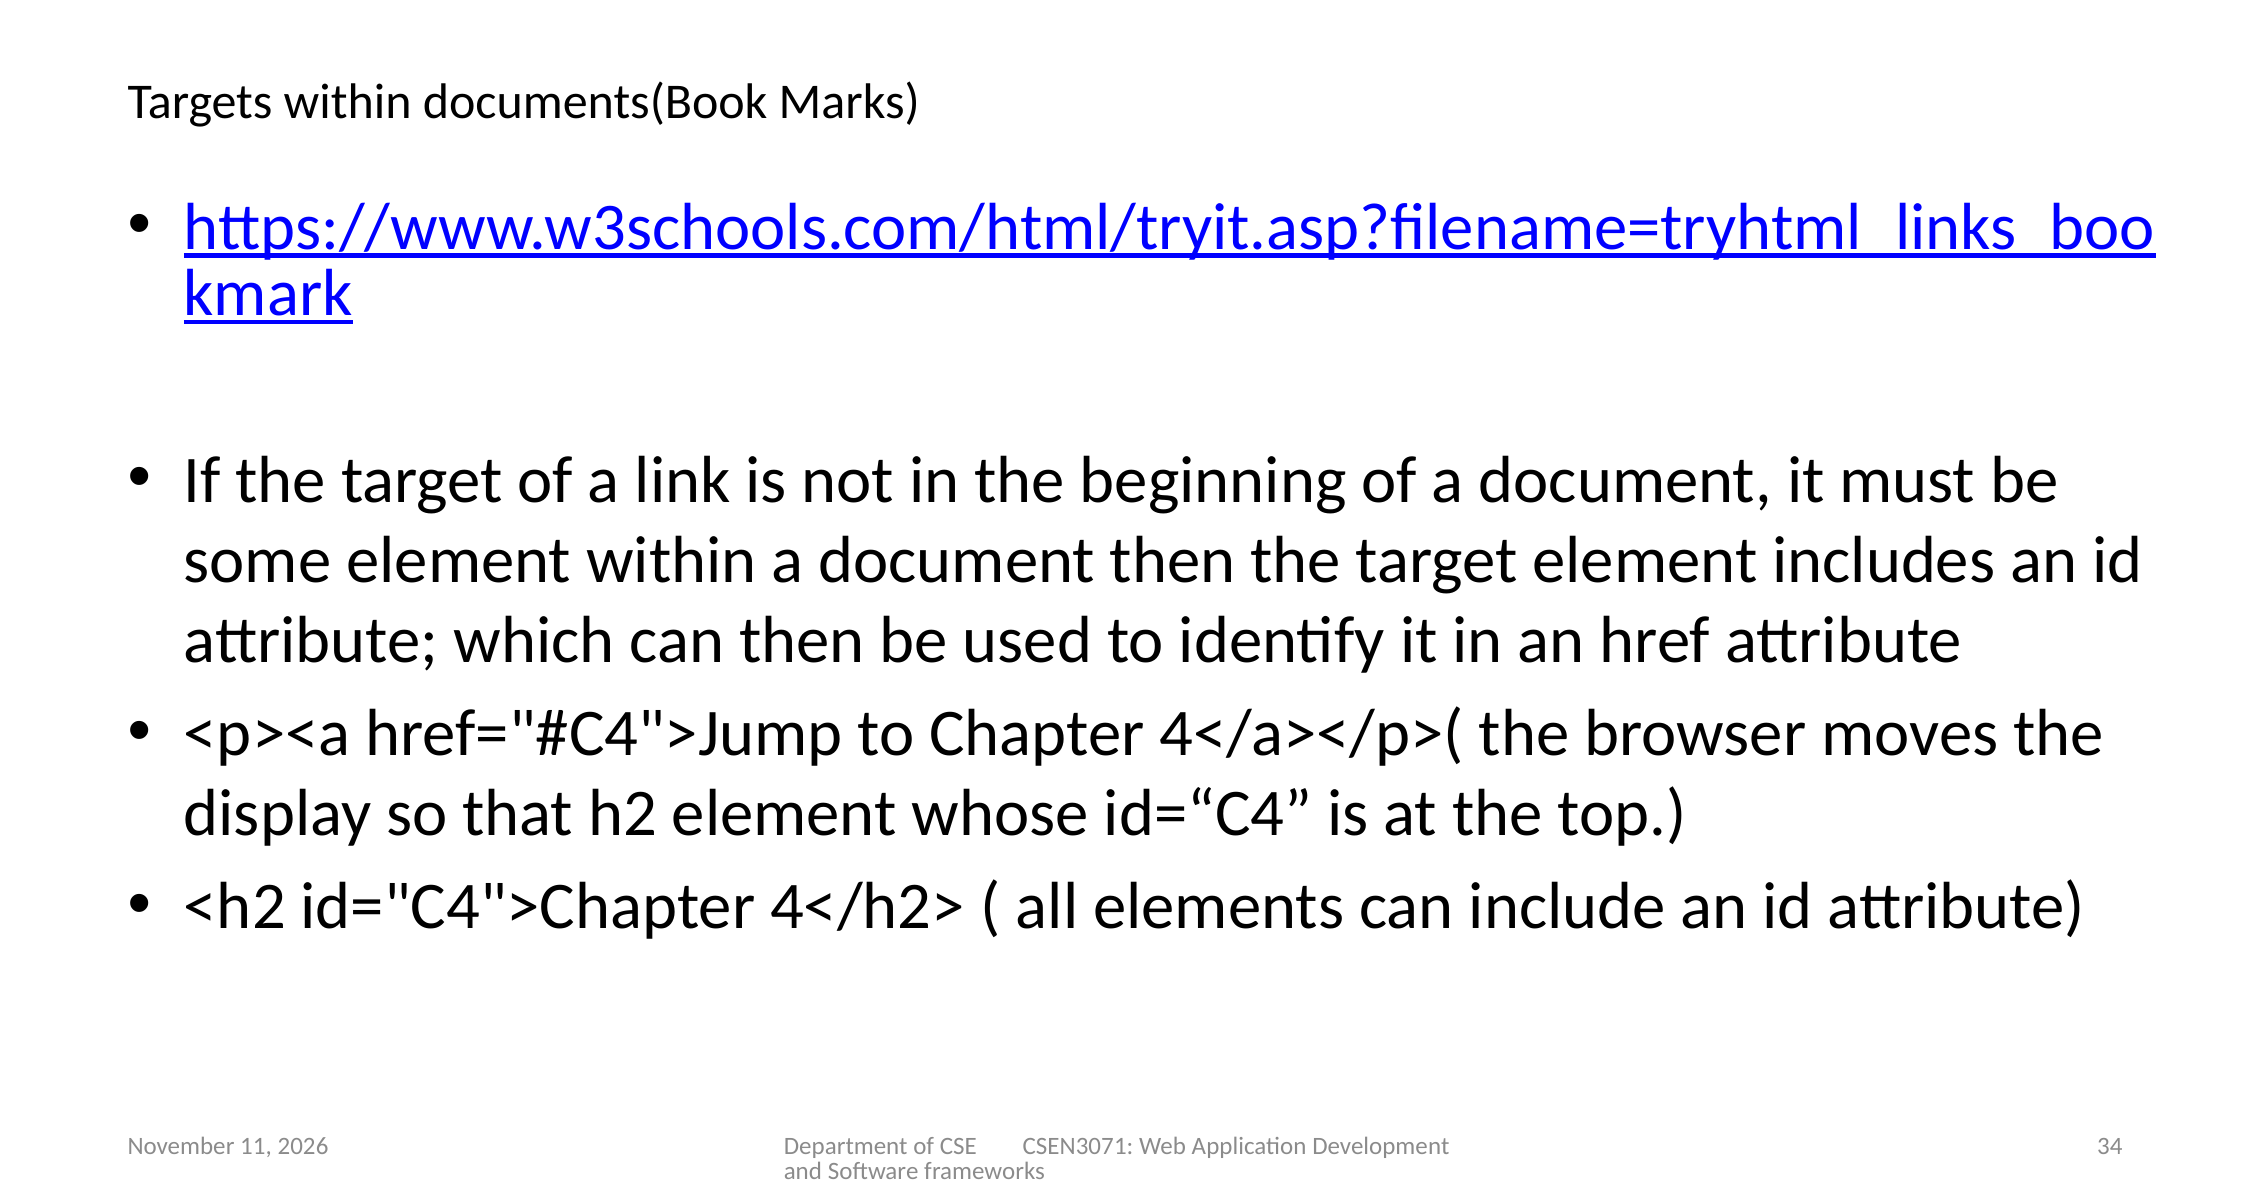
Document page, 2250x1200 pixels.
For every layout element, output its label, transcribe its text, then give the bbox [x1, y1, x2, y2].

footer Department of CSE CSEN3071: Web Application Development and Software frameworks [768, 1112, 1482, 1177]
list https://www.w3schools.com/html/tryit.asp?filename=tryhtml_links_bookmark If the target of a link is not in the beginning of a document, it must be some element within a document then the target element includes an id attribute; which can then be used to identify it in an href attribute <p><a href="#C4">Jump to Chapter 4</a></p>( the browser moves the display so that h2 element whose id=“C4” is at the top.) <h2 id="C4">Chapter 4</h2> ( all elements can include an id attribute) [112, 174, 2200, 1072]
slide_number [112, 1112, 638, 1177]
title Targets within documents(Book Marks) [112, 48, 1100, 150]
slide_number 34 [1612, 1112, 2138, 1177]
